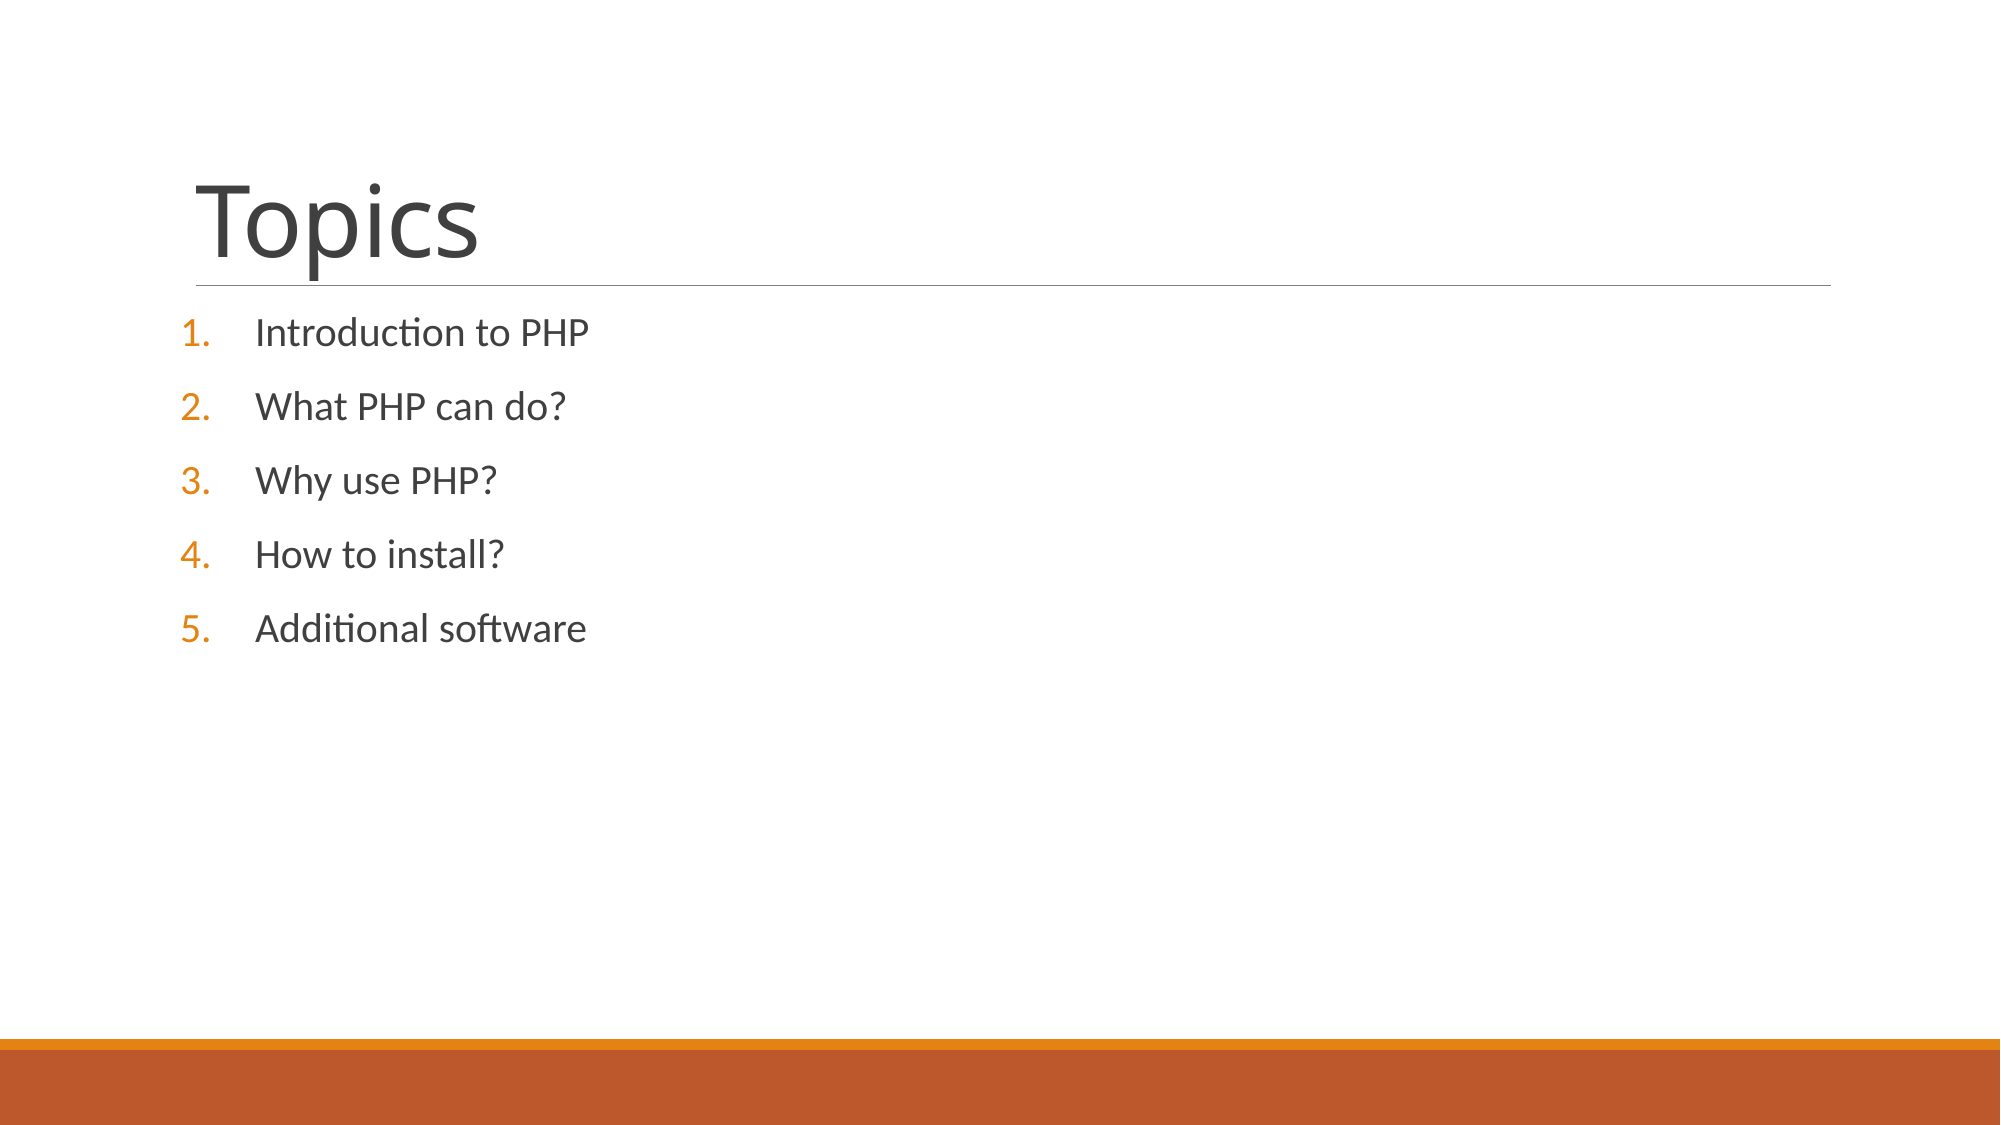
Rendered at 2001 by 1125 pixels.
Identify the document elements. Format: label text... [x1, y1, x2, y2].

title Topics [180, 47, 1830, 285]
list Introduction to PHP What PHP can do? Why use PHP? How to install? Additional software [180, 302, 1830, 963]
